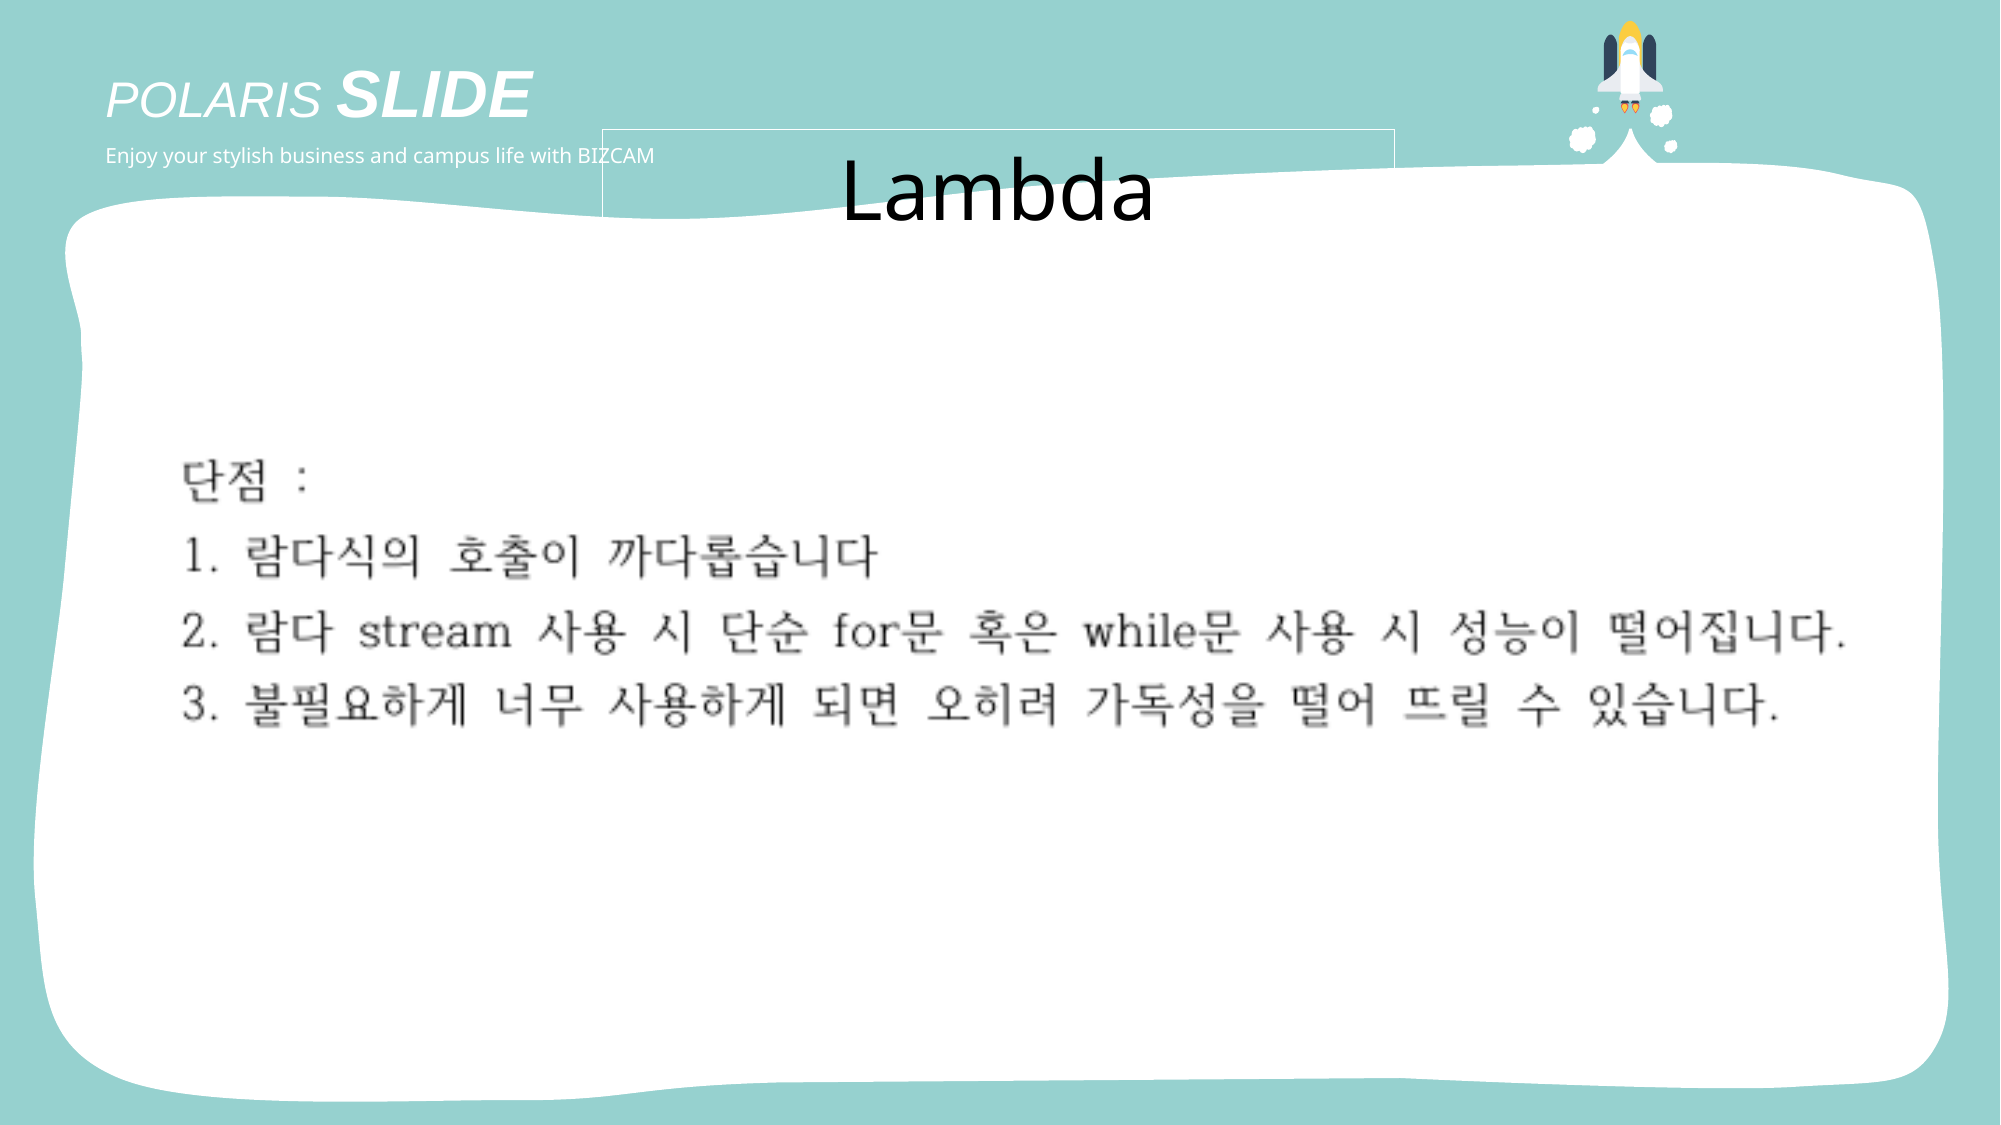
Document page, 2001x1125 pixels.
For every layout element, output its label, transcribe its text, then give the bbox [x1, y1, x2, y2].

picture [118, 410, 1924, 765]
text_box [1425, 154, 1839, 216]
text_box [32, 161, 1950, 1103]
text_box Lambda [602, 129, 1395, 245]
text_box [1569, 20, 1678, 154]
text_box POLARIS SLIDE Enjoy your stylish business and campus life with BIZCAM [90, 3, 1056, 176]
